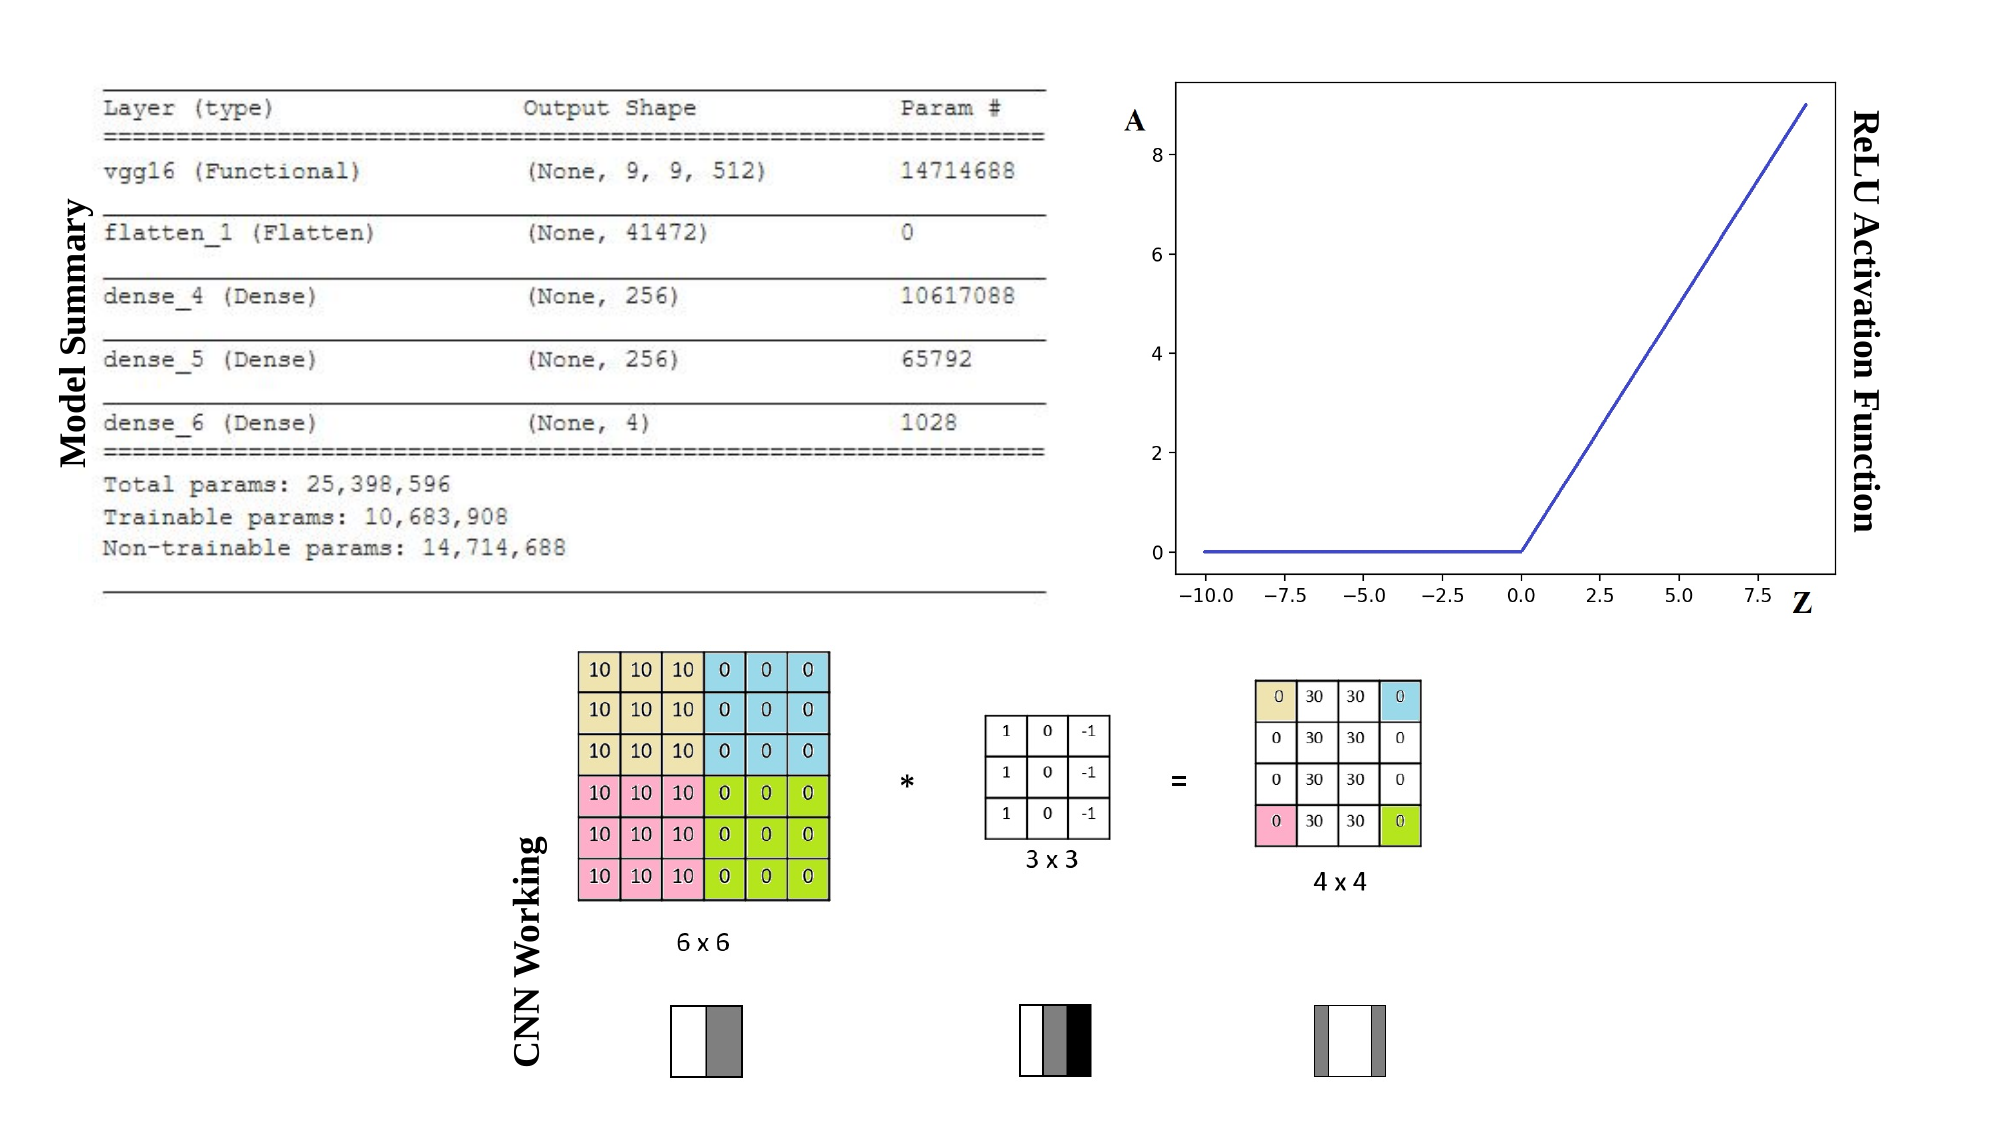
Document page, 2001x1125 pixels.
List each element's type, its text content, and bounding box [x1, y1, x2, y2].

picture [1115, 75, 1839, 619]
picture [572, 645, 1428, 1085]
text_box CNN Working [493, 821, 554, 1083]
text_box Model Summary [40, 183, 78, 484]
picture [78, 70, 1067, 609]
text_box ReLU Activation Function [1839, 95, 1900, 548]
